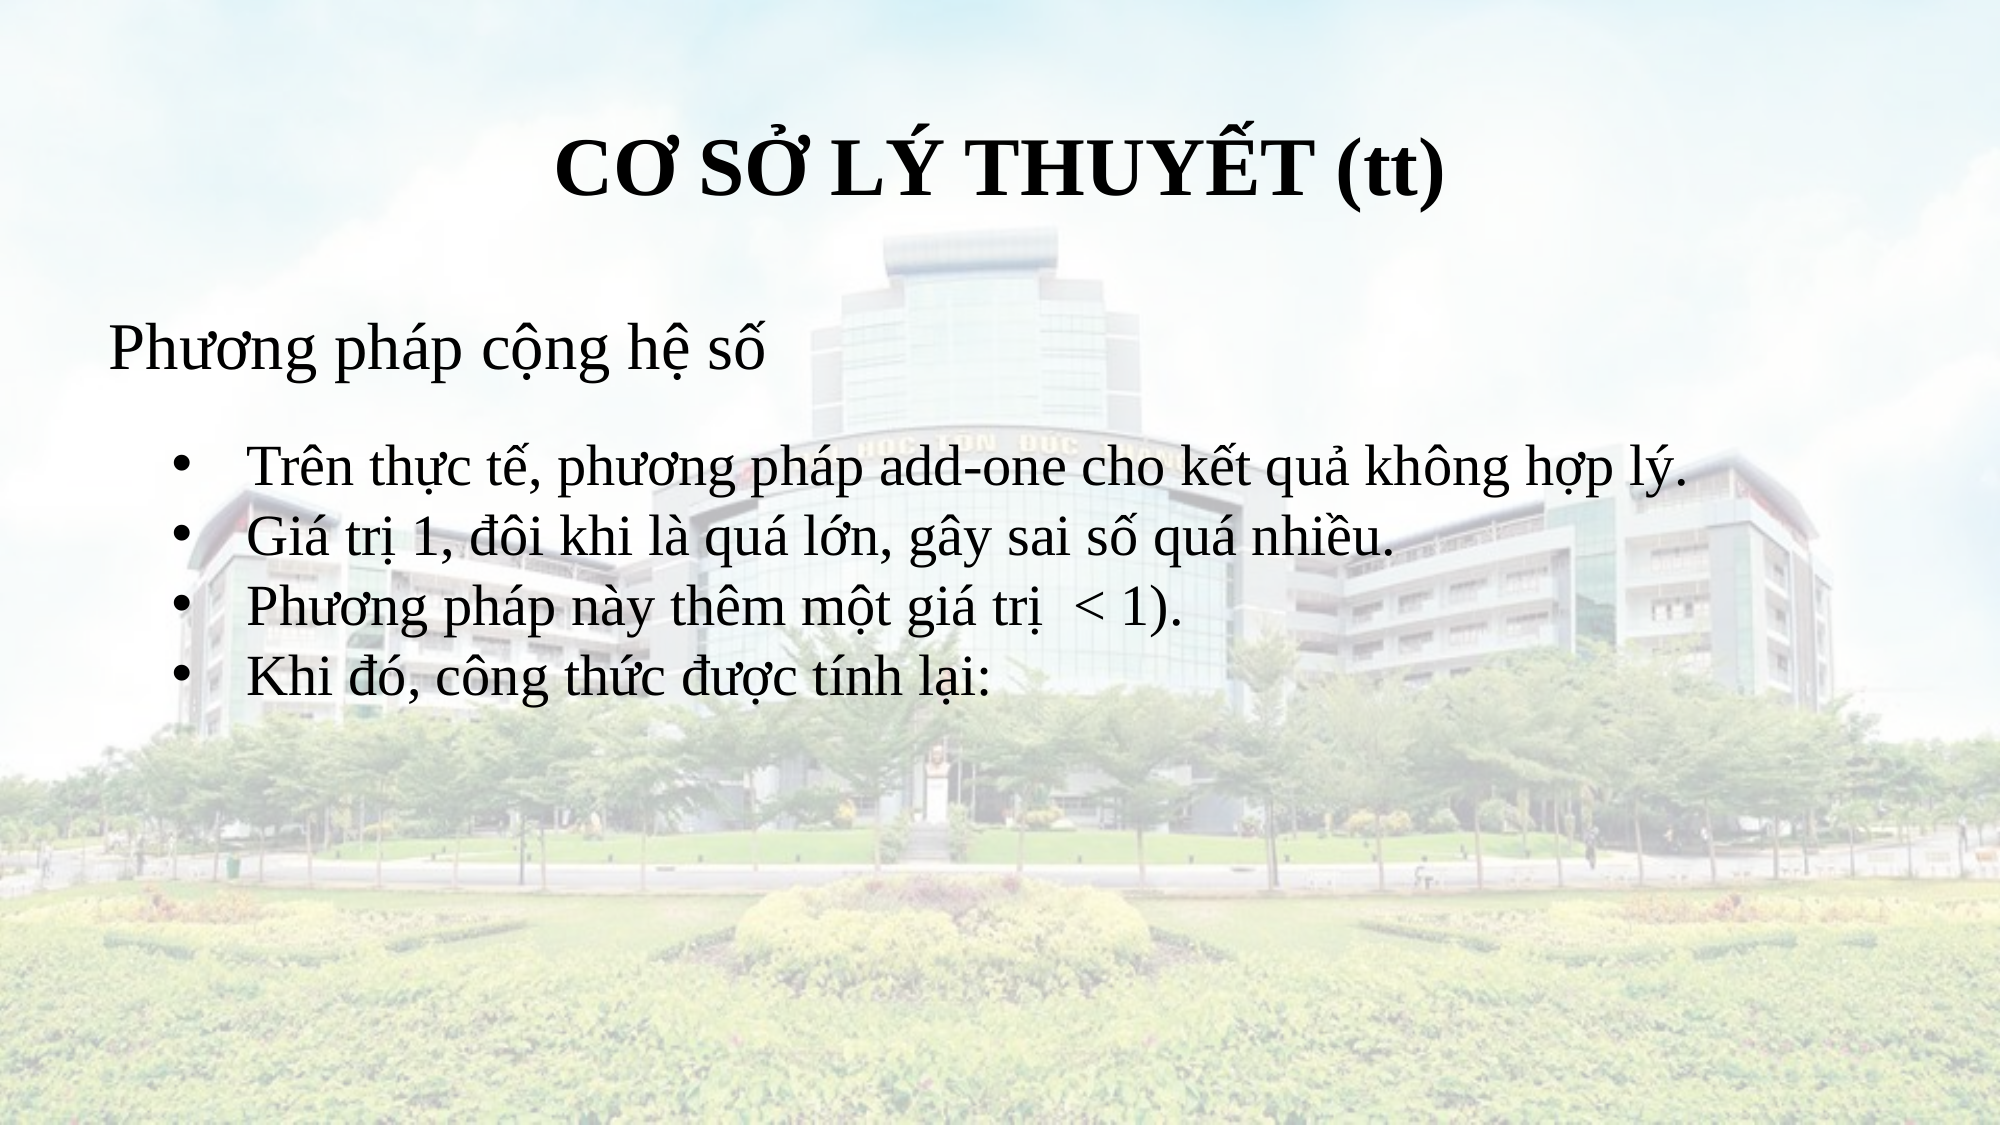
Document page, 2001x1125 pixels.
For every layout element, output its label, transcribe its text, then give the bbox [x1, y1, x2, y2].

text_box Phương pháp cộng hệ số [93, 304, 1794, 404]
title CƠ SỞ LÝ THUYẾT (tt) [137, 59, 1863, 278]
